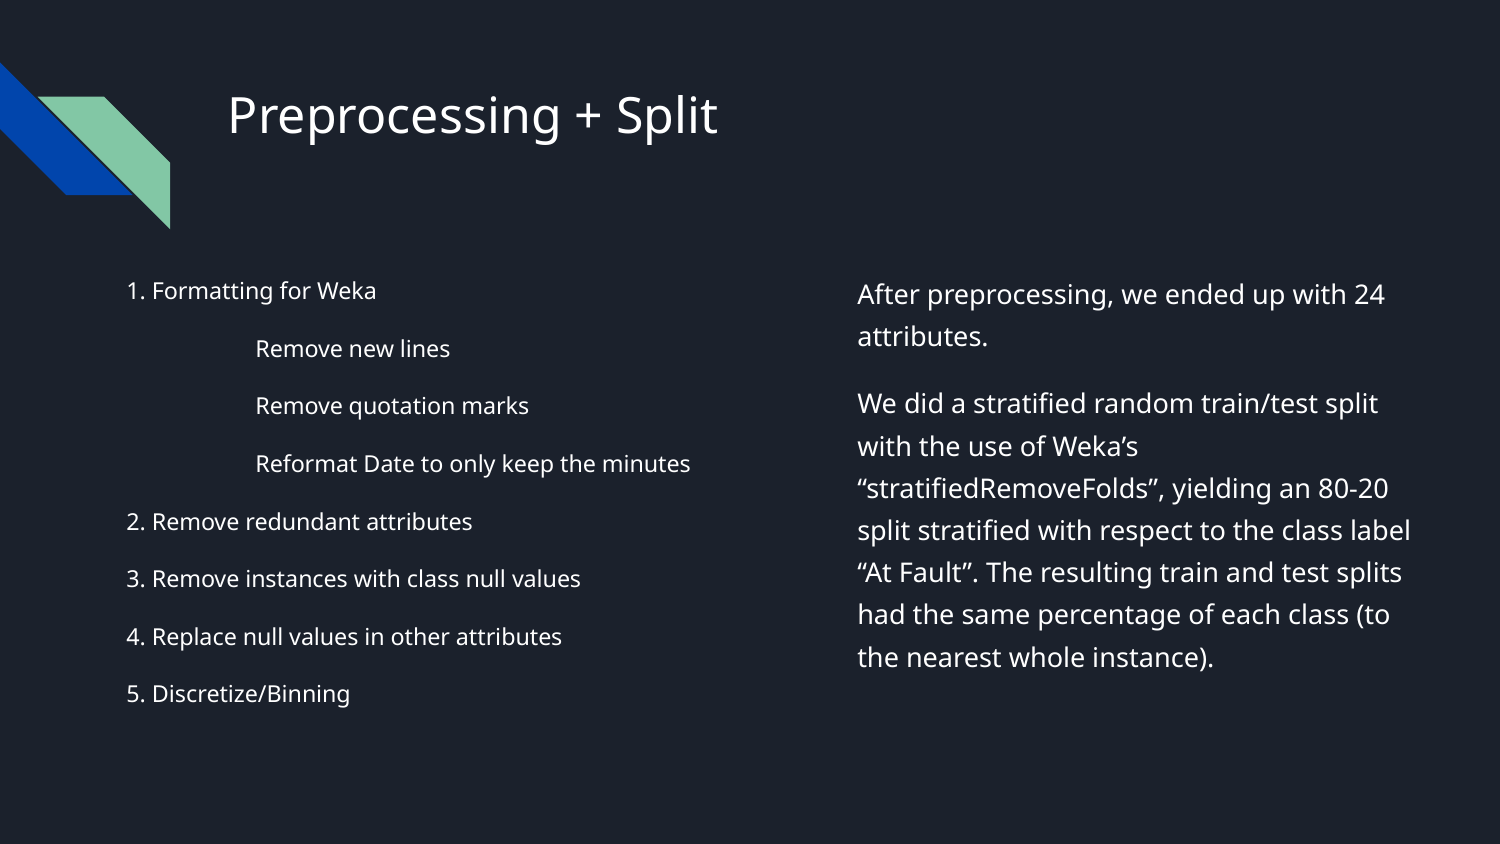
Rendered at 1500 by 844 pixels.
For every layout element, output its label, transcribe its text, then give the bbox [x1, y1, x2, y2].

list After preprocessing, we ended up with 24 attributes. We did a stratified random train/test split with the use of Weka’s “stratifiedRemoveFolds”, yielding an 80-20 split stratified with respect to the class label “At Fault”. The resulting train and test splits had the same percentage of each class (to the nearest whole instance). [842, 255, 1439, 733]
list 1. Formatting for Weka Remove new lines Remove quotation marks Reformat Date to only keep the minutes 2. Remove redundant attributes 3. Remove instances with class null values 4. Replace null values in other attributes 5. Discretize/Binning [111, 255, 708, 733]
title Preprocessing + Split [212, 64, 1368, 215]
